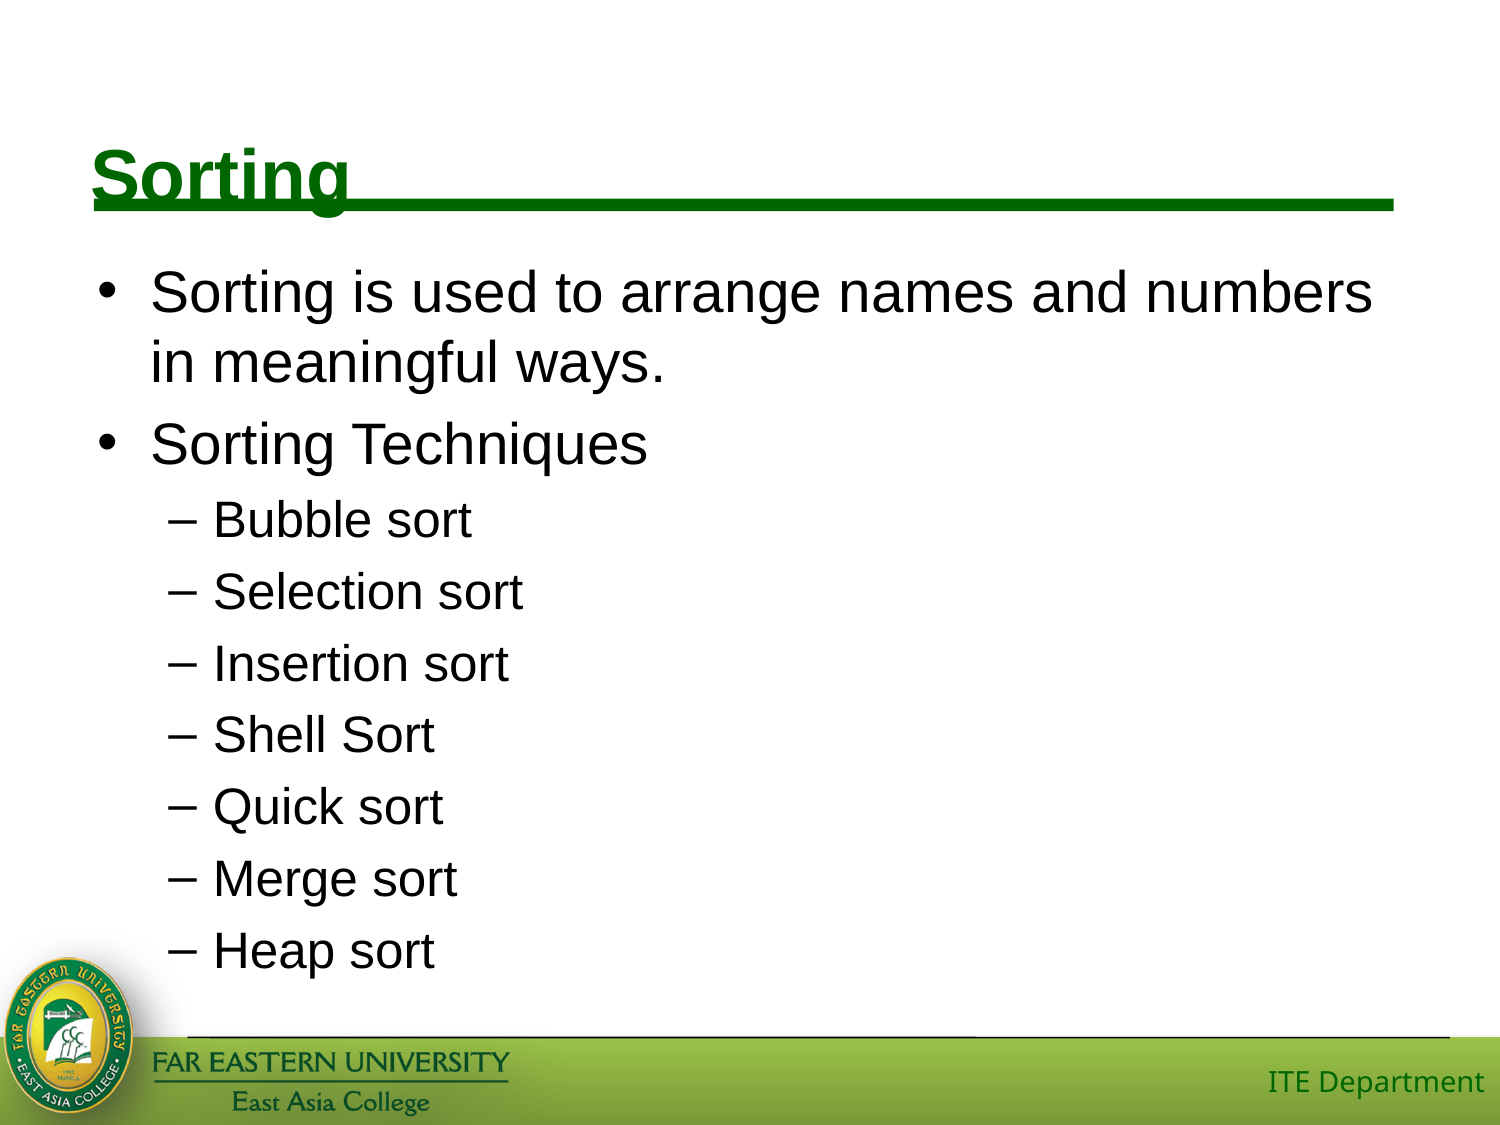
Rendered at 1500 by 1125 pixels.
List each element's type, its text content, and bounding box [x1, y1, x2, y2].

title Sorting [74, 112, 1426, 233]
list Sorting is used to arrange names and numbers in meaningful ways. Sorting Techniques Bubble sort Selection sort Insertion sort Shell Sort Quick sort Merge sort Heap sort [81, 245, 1433, 989]
picture [0, 953, 138, 1117]
picture [148, 1046, 512, 1117]
